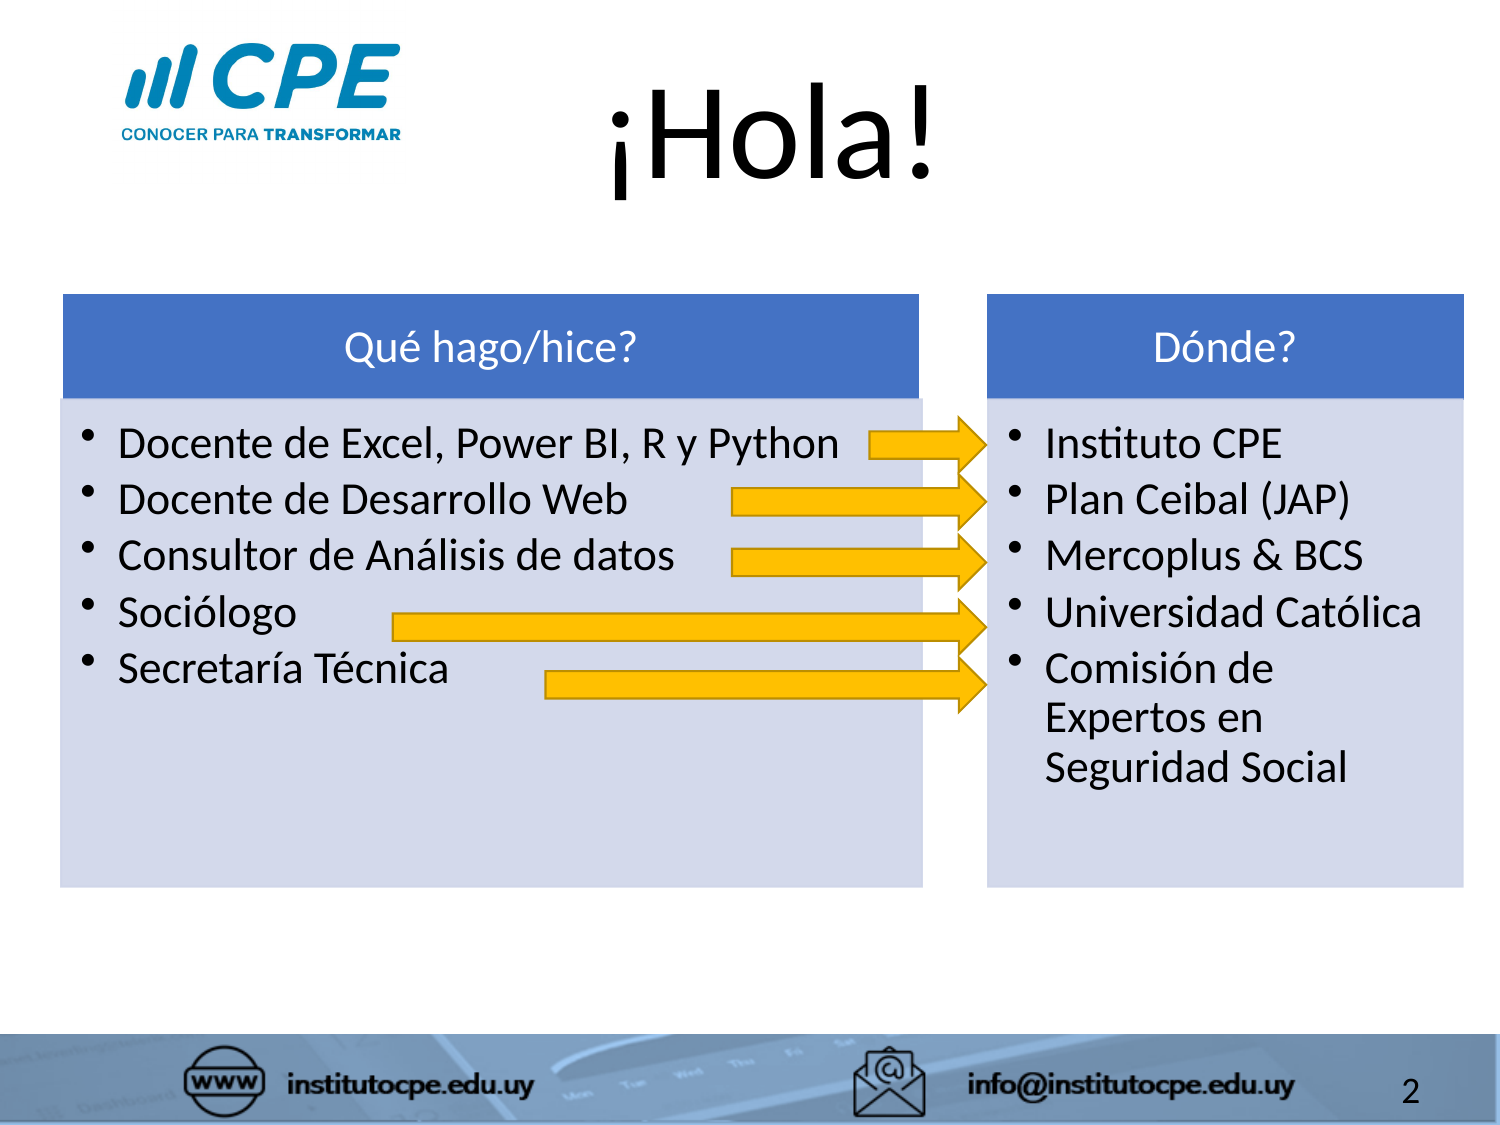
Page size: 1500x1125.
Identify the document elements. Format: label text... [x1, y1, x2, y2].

picture [112, 0, 406, 185]
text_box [60, 251, 1464, 931]
picture [0, 1034, 1500, 1125]
text_box ¡Hola! [583, 33, 971, 214]
